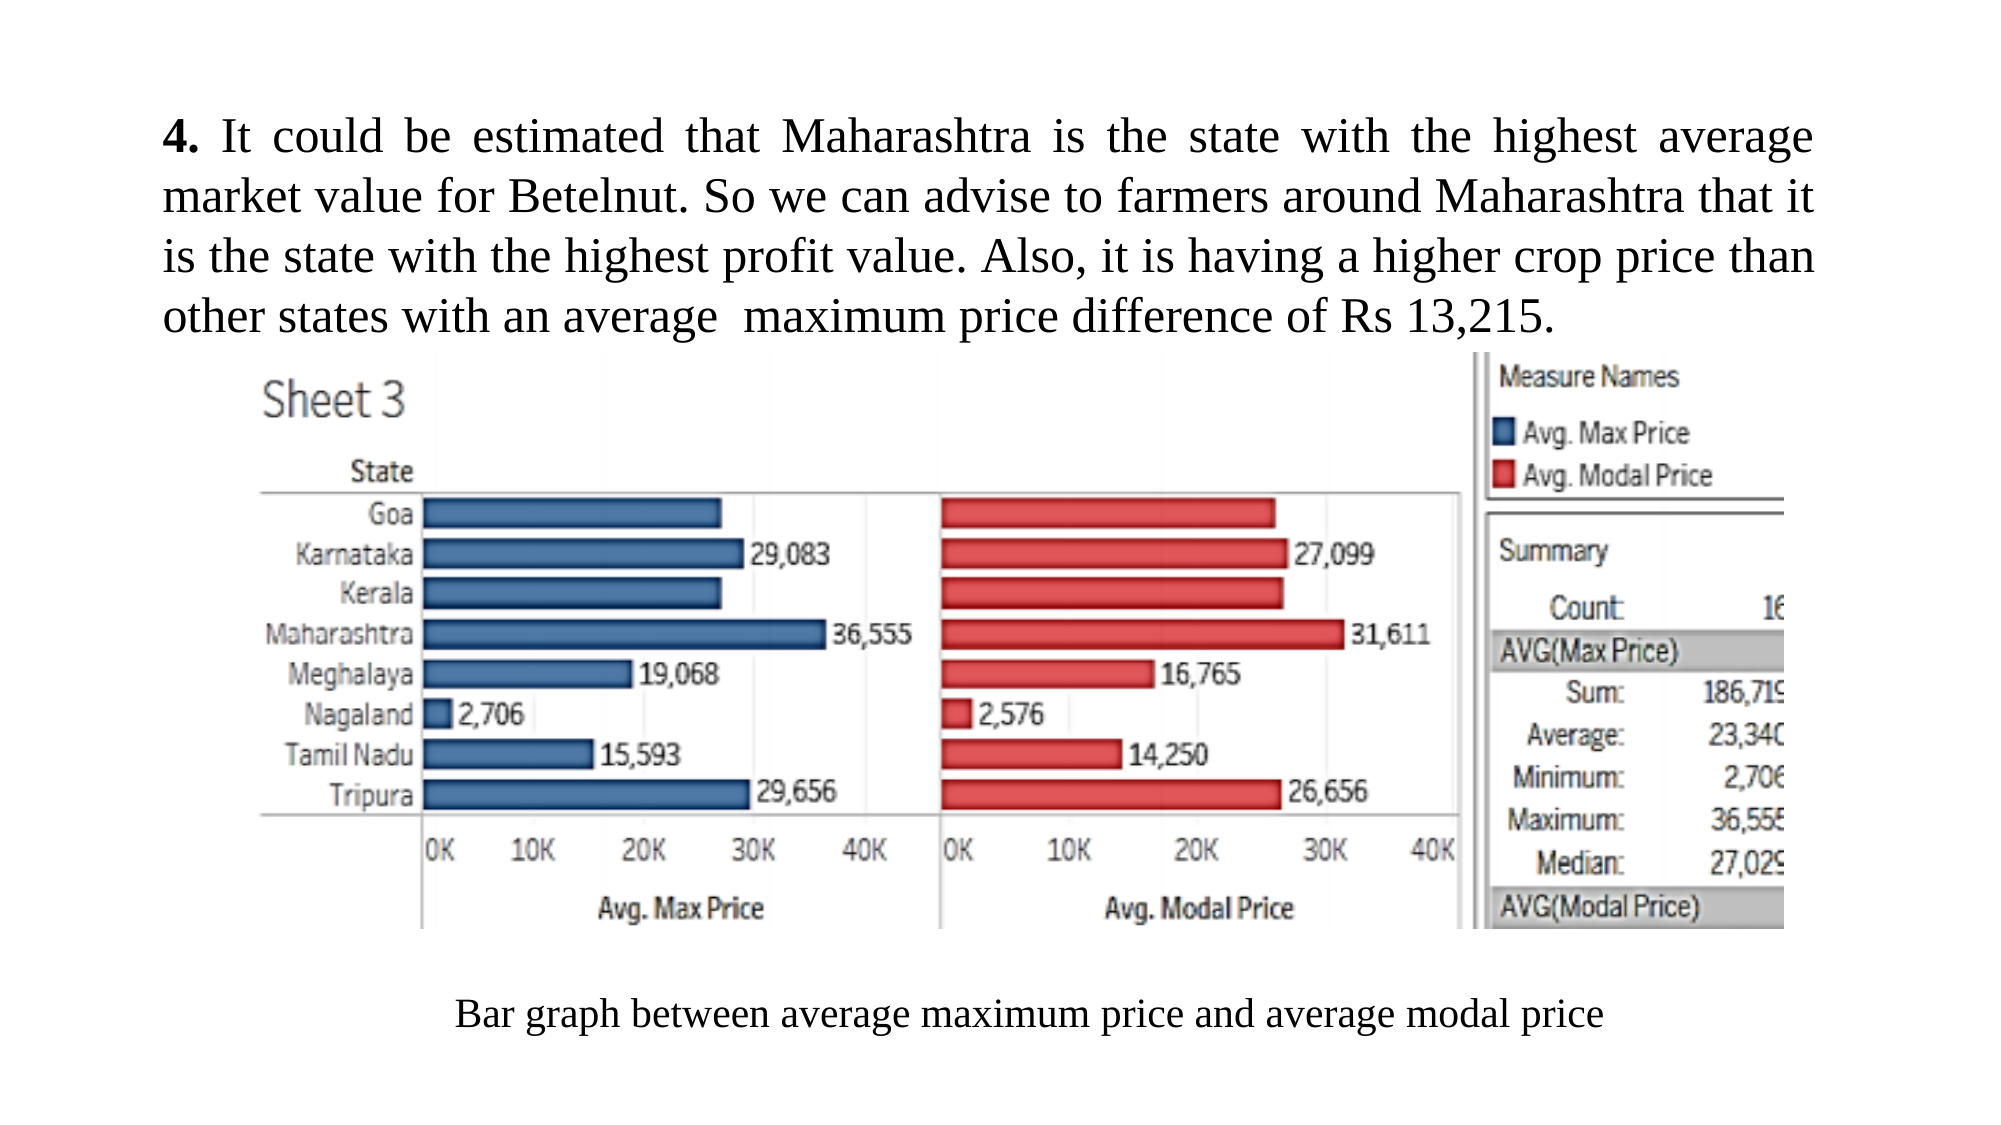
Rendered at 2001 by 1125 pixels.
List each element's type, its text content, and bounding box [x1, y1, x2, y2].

text_box Bar graph between average maximum price and average modal price [439, 929, 1771, 1044]
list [257, 352, 1784, 929]
text_box 4. It could be estimated that Maharashtra is the state with the highest average market value for Betelnut. So we can advise to farmers around Maharashtra that it is the state with the highest profit value. Also, it is having a higher crop price than other states with an average maximum price difference of Rs 13,215. [147, 94, 1831, 350]
